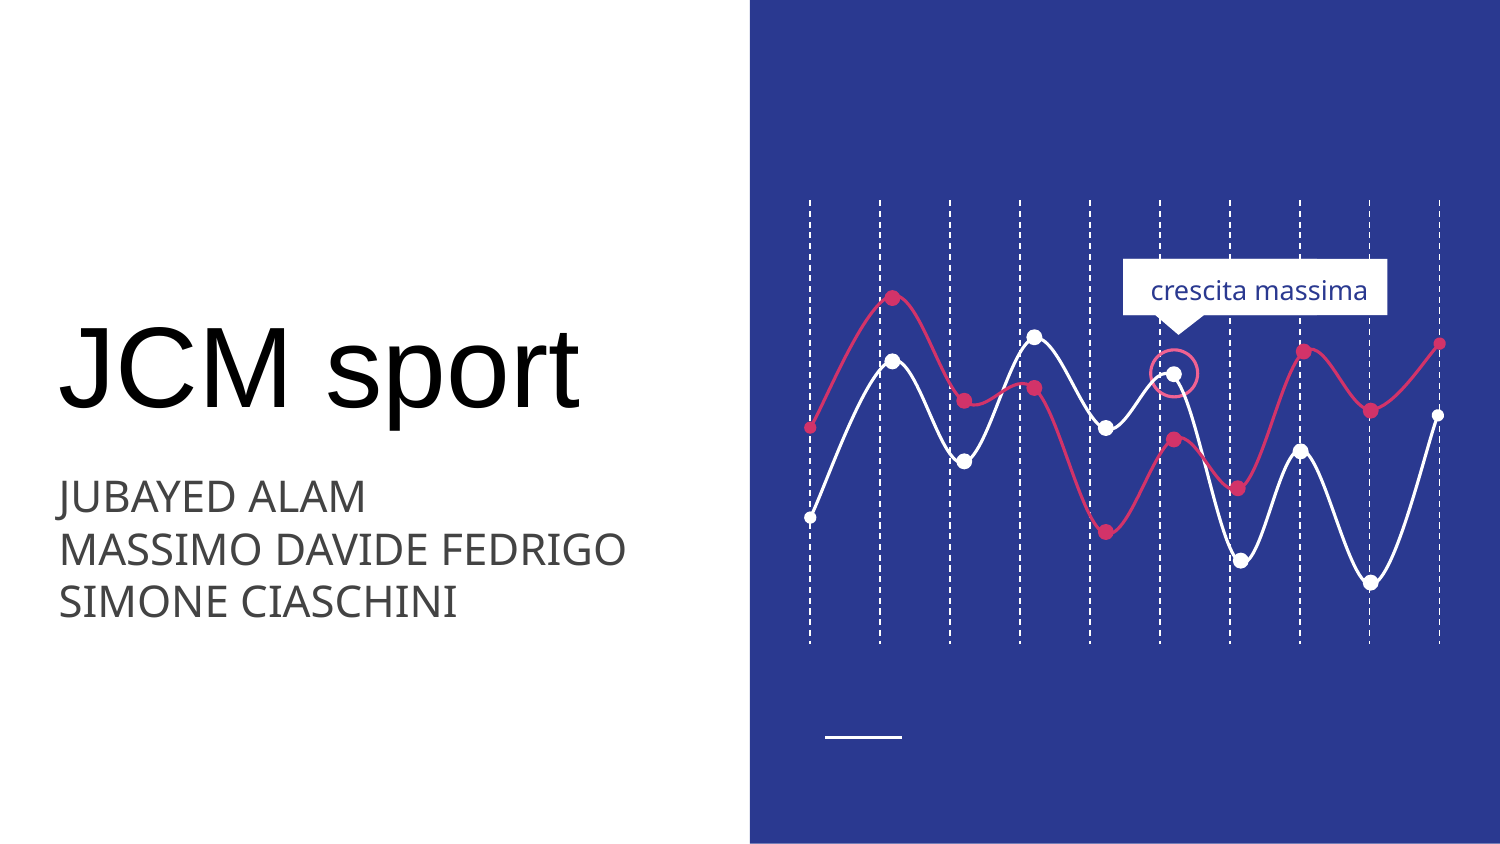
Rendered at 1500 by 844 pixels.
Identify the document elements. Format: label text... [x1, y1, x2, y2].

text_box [809, 595, 1440, 644]
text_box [809, 199, 1440, 291]
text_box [810, 545, 1439, 590]
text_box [809, 291, 1440, 539]
title JCM sport [43, 188, 708, 446]
subtitle JUBAYED ALAM MASSIMO DAVIDE FEDRIGO SIMONE CIASCHINI [43, 454, 708, 663]
